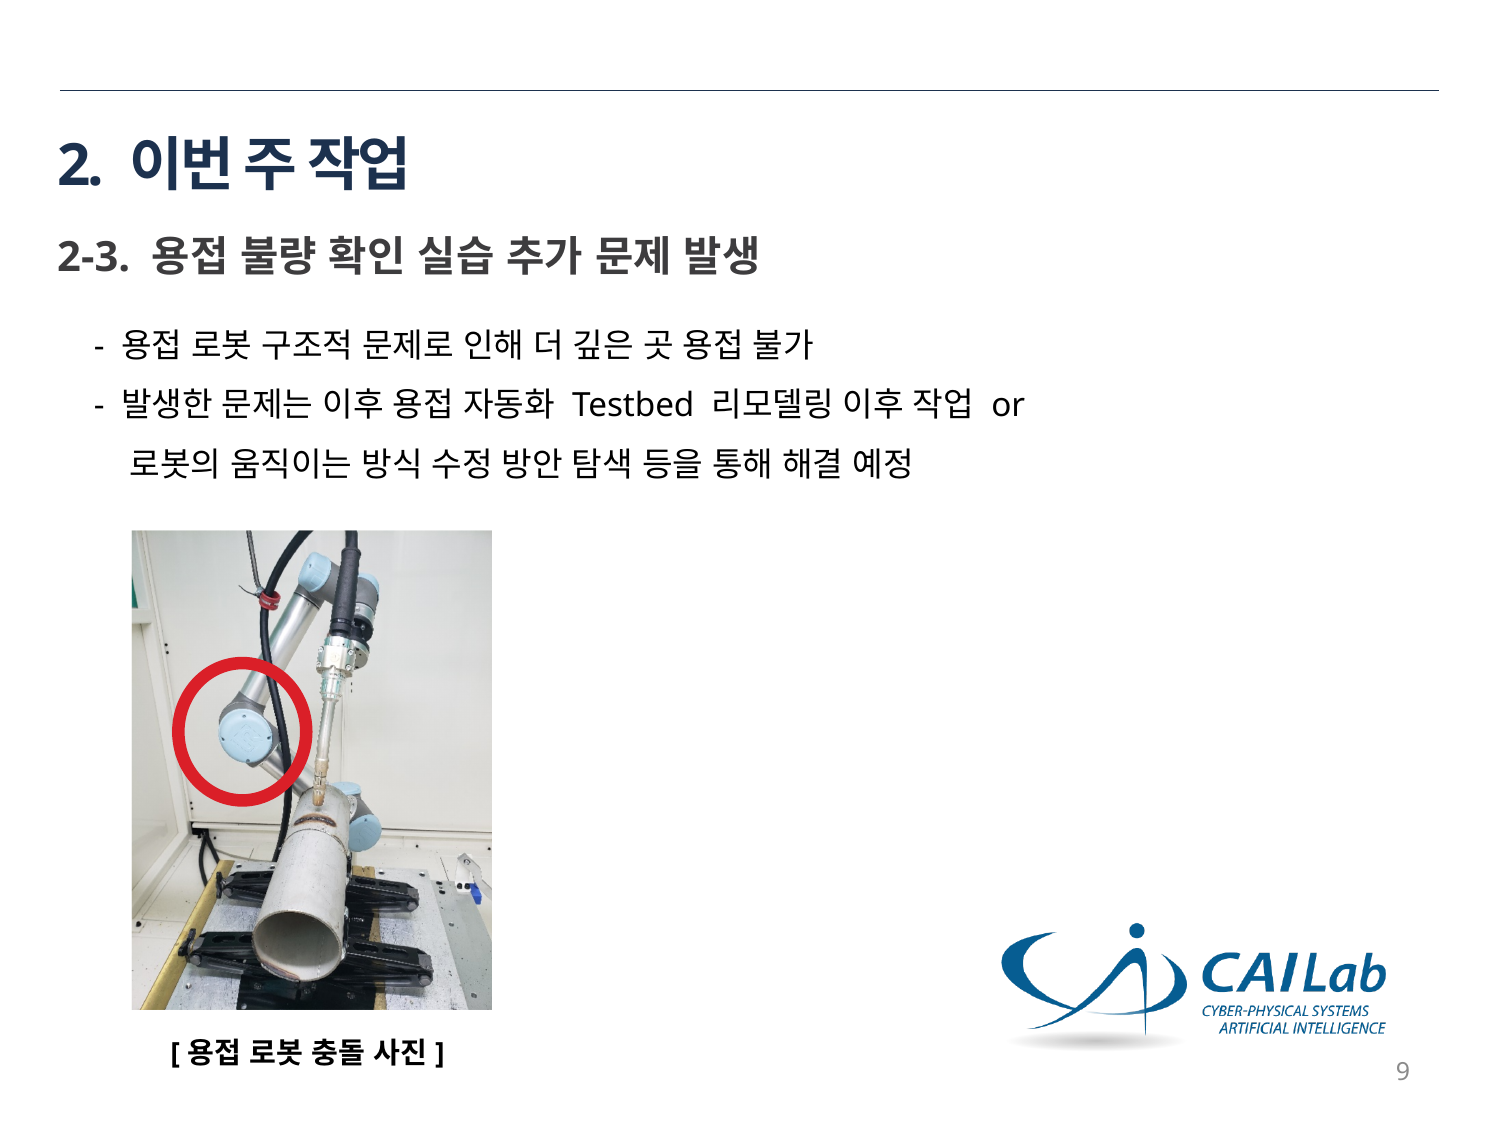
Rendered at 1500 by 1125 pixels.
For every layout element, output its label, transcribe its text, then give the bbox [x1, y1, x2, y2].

title 2. 이번 주 작업 [42, 114, 1190, 211]
text_box - 용접 로봇 구조적 문제로 인해 더 깊은 곳 용접 불가 - 발생한 문제는 이후 용접 자동화 Testbed 리모델링 이후 작업 or 로봇의 움직이는 방식 수정 방안 탐색 등을 통해 해결 예정 [79, 296, 1041, 491]
picture [71, 531, 552, 1009]
text_box 2-3. 용접 불량 확인 실습 추가 문제 발생 [42, 222, 1432, 432]
picture [941, 863, 1457, 1114]
text_box [용접 로봇 충돌 사진] [80, 1027, 542, 1077]
